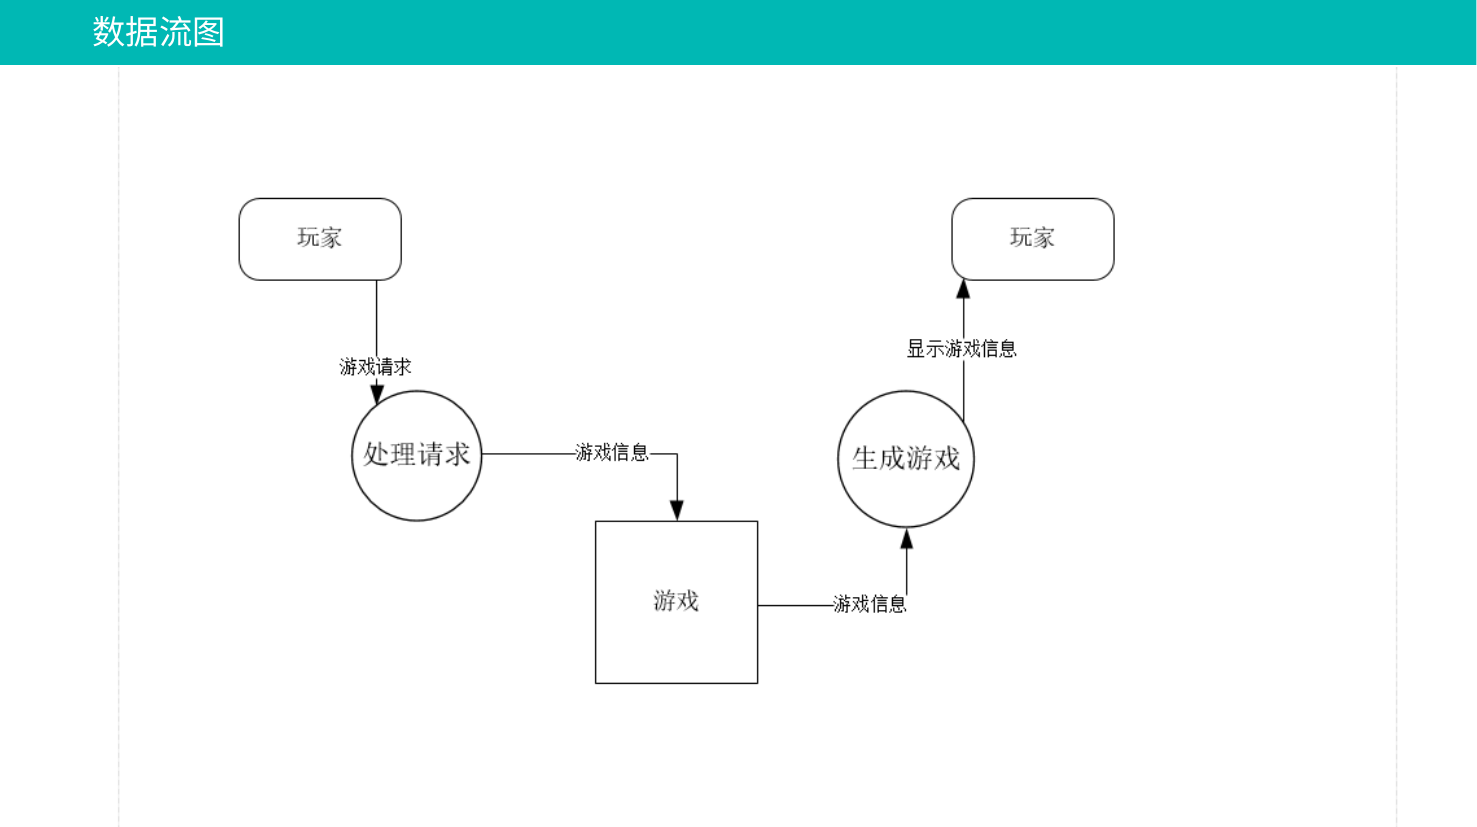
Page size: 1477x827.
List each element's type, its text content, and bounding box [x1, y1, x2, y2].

text_box 数据流图 [0, 2, 348, 74]
text_box [0, 0, 1477, 67]
picture [113, 67, 1401, 827]
